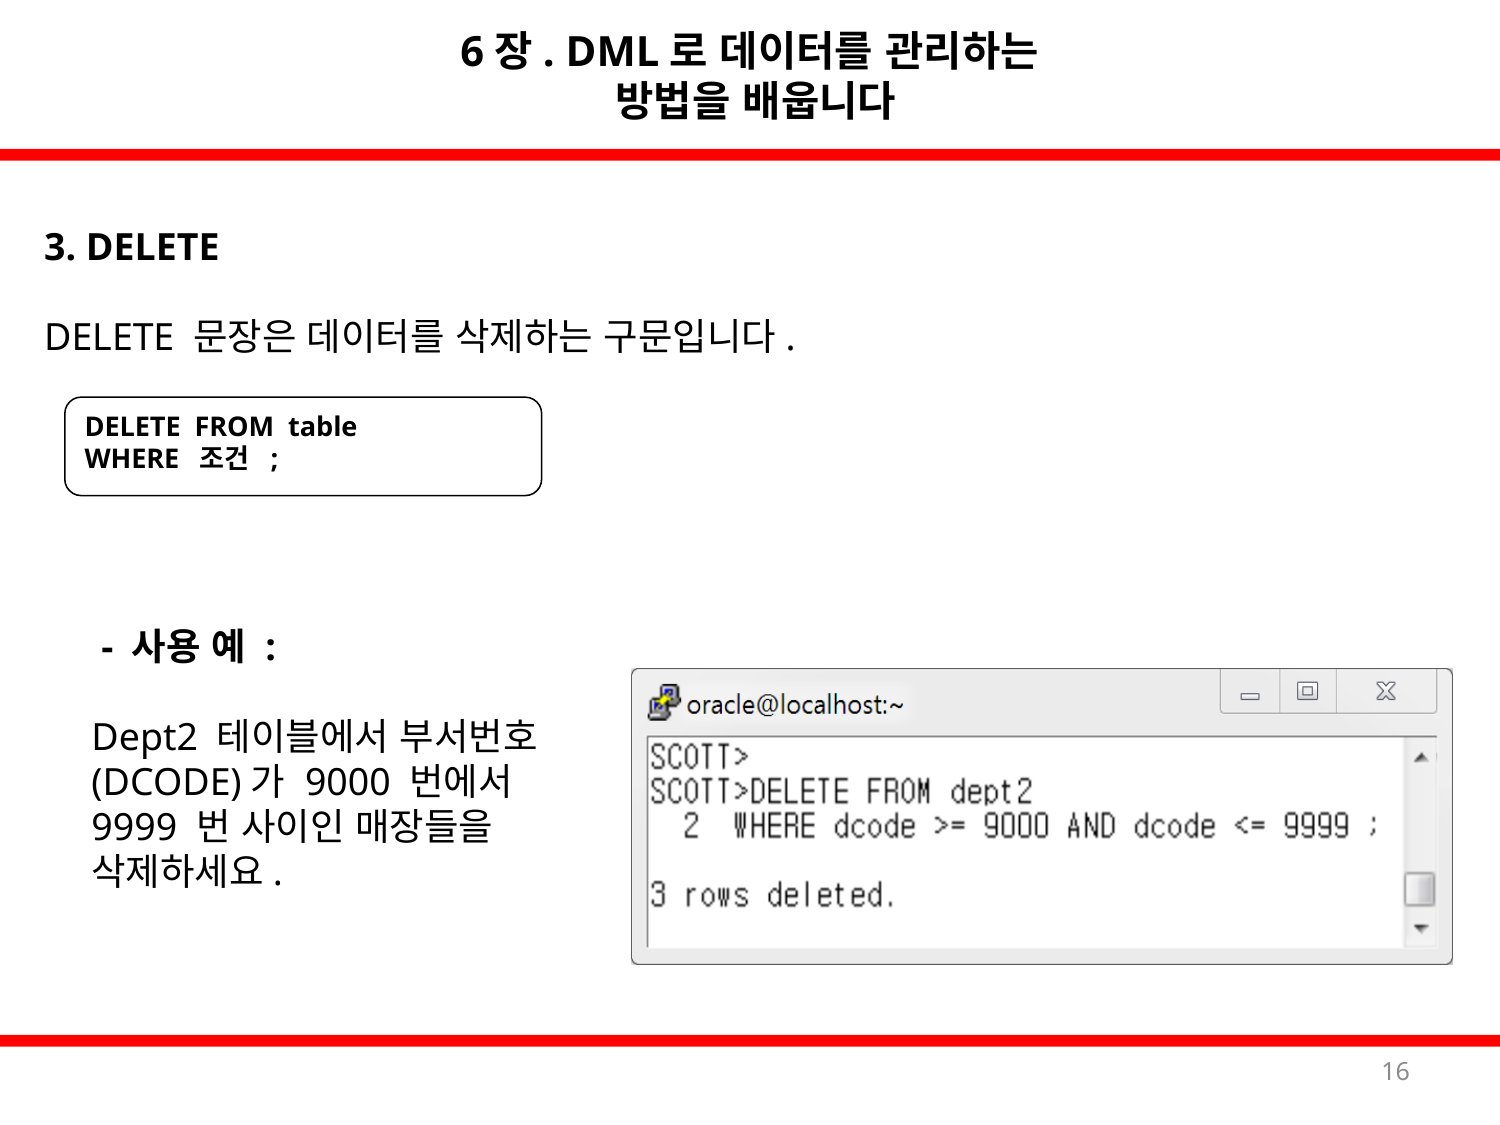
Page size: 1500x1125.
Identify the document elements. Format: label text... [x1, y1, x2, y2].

slide_number 16 [1074, 1042, 1425, 1103]
text_box 3. DELETE DELETE 문장은 데이터를 삭제하는 구문입니다. [27, 182, 1461, 399]
picture [631, 668, 1453, 965]
text_box [0, 1033, 1500, 1049]
text_box [0, 147, 1500, 163]
text_box DELETE FROM table WHERE 조건 ; [64, 397, 542, 496]
text_box 6장. DML로 데이터를 관리하는 방법을 배웁니다 [252, 0, 1260, 151]
text_box - 사용 예 : Dept2 테이블에서 부서번호(DCODE)가 9000 번에서 9999 번 사이인 매장들을 삭제하세요. [75, 560, 587, 954]
